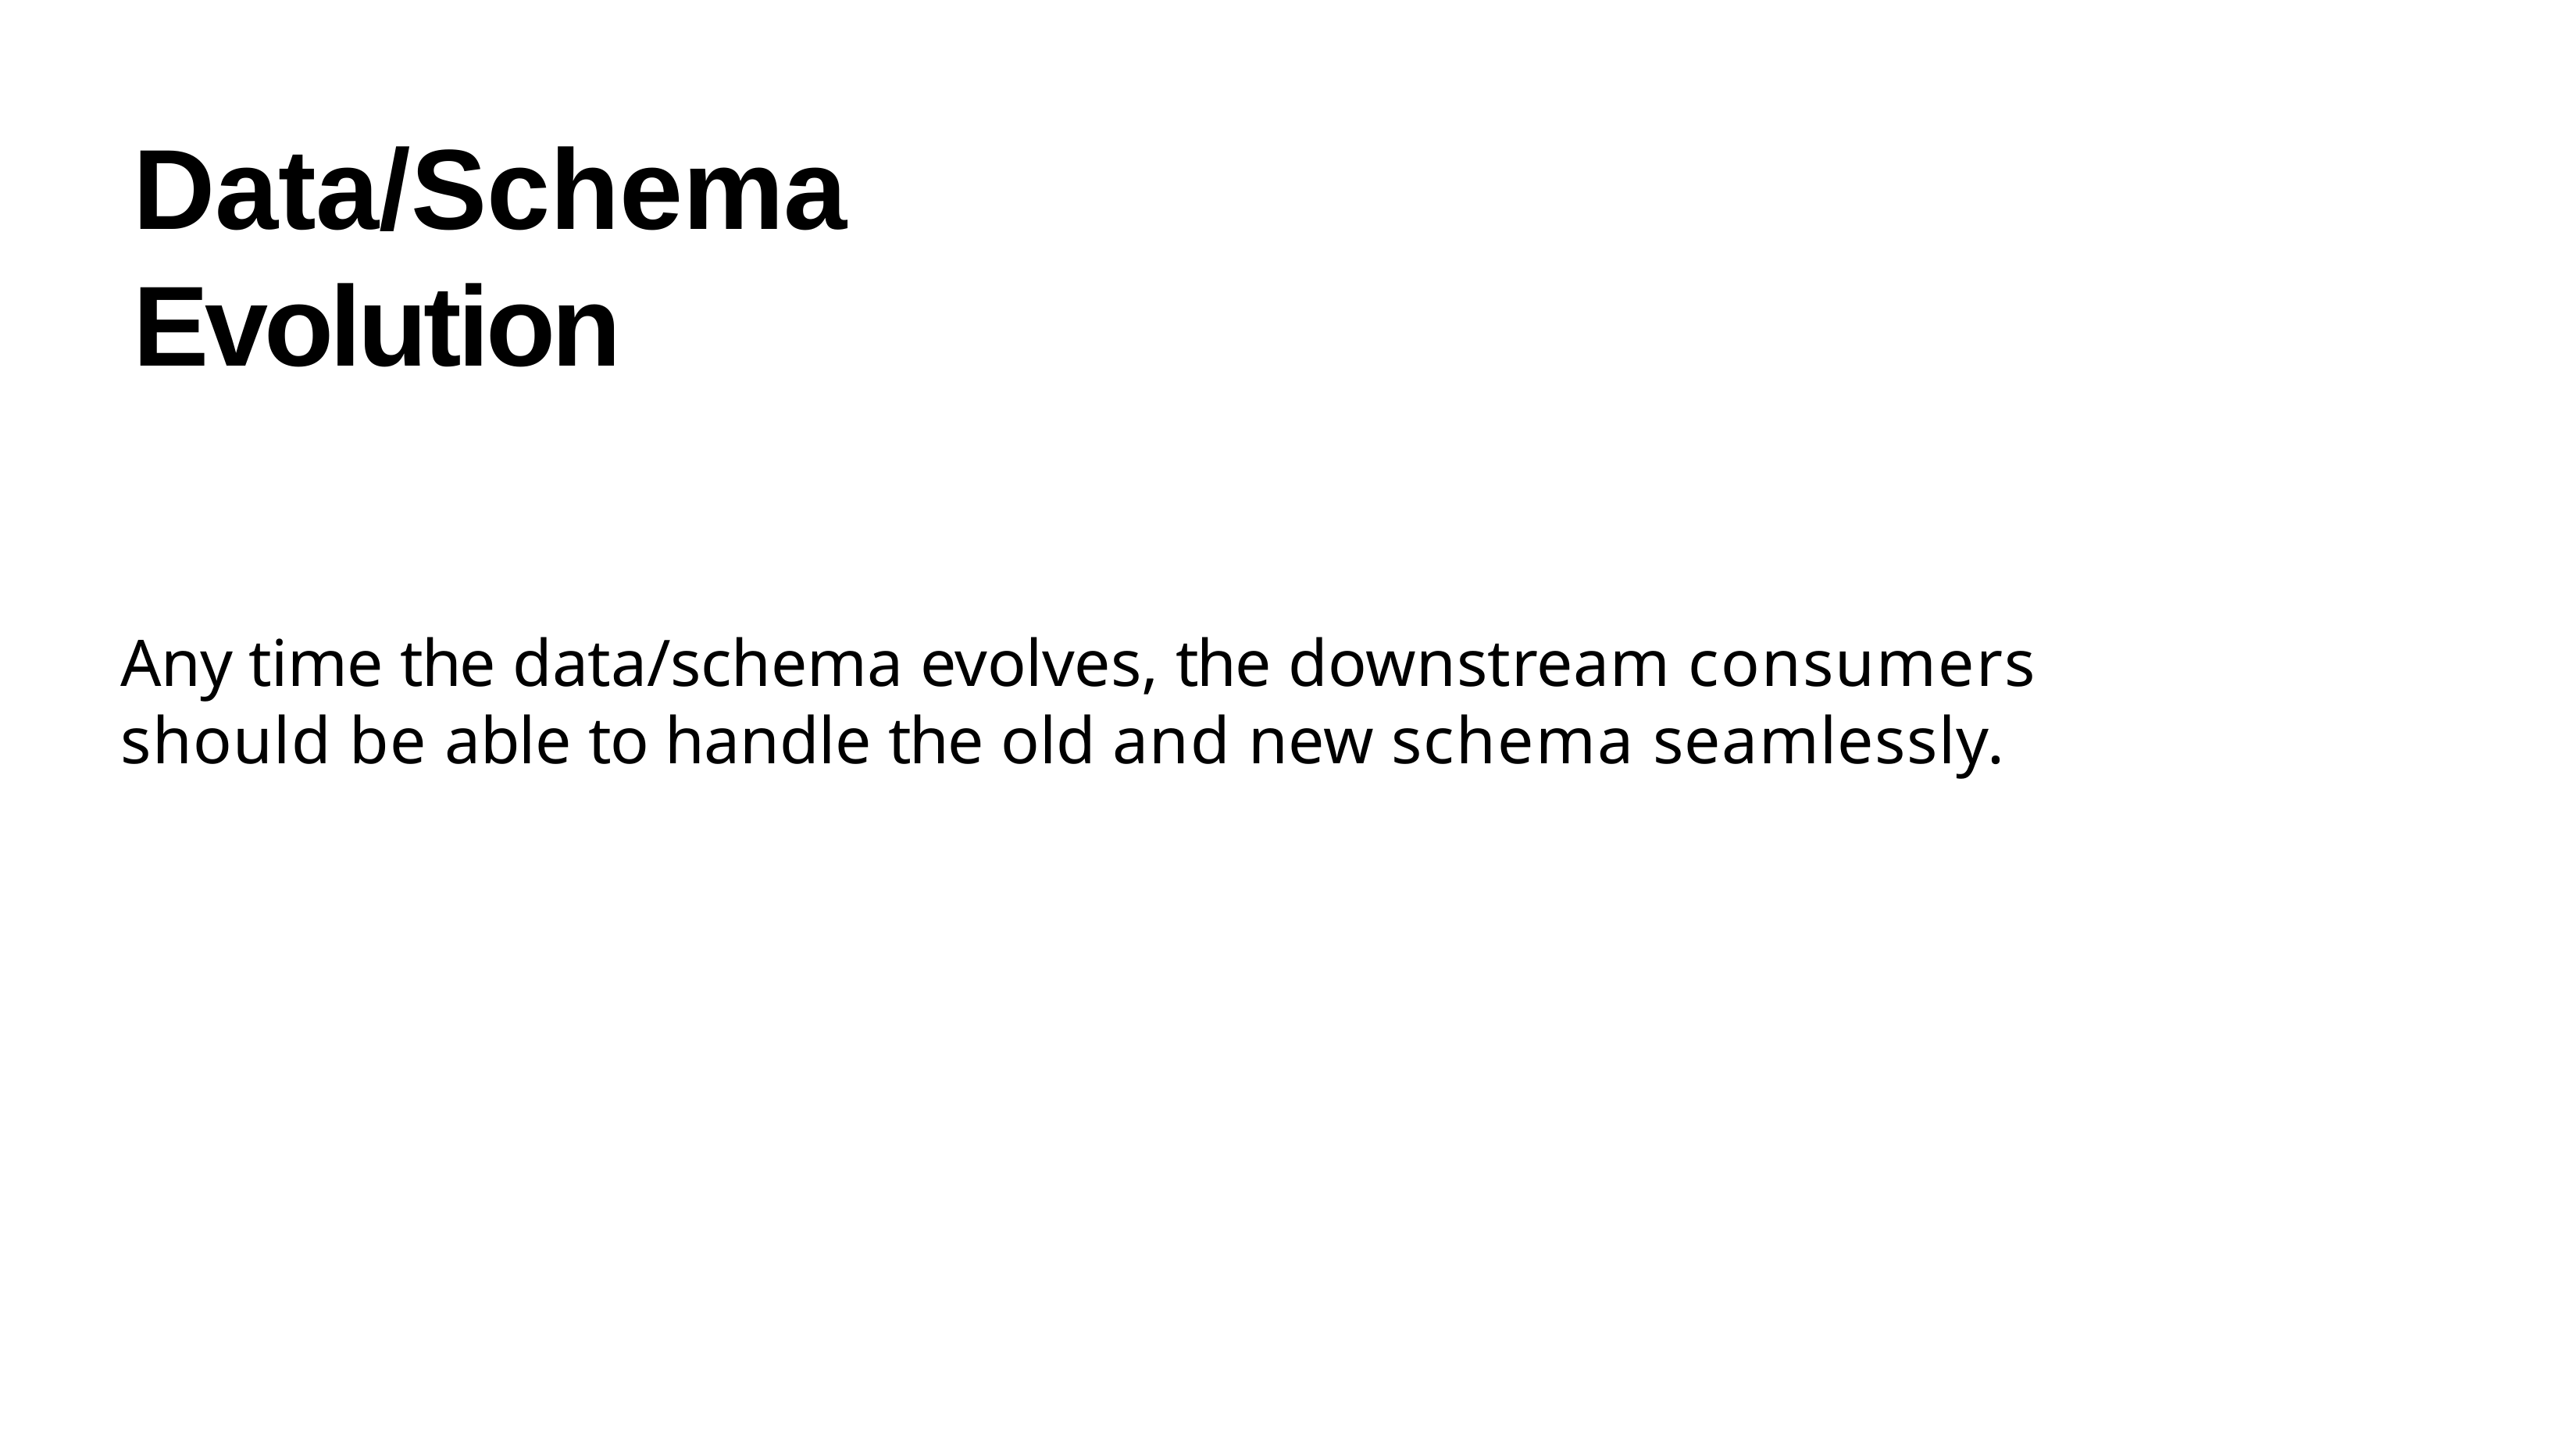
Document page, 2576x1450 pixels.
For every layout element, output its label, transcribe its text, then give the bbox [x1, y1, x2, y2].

text_box Any time the data/schema evolves, the downstream consumers should be able to handle the old and new schema seamlessly. [119, 620, 2233, 777]
title Data/Schema Evolution [130, 113, 1365, 389]
